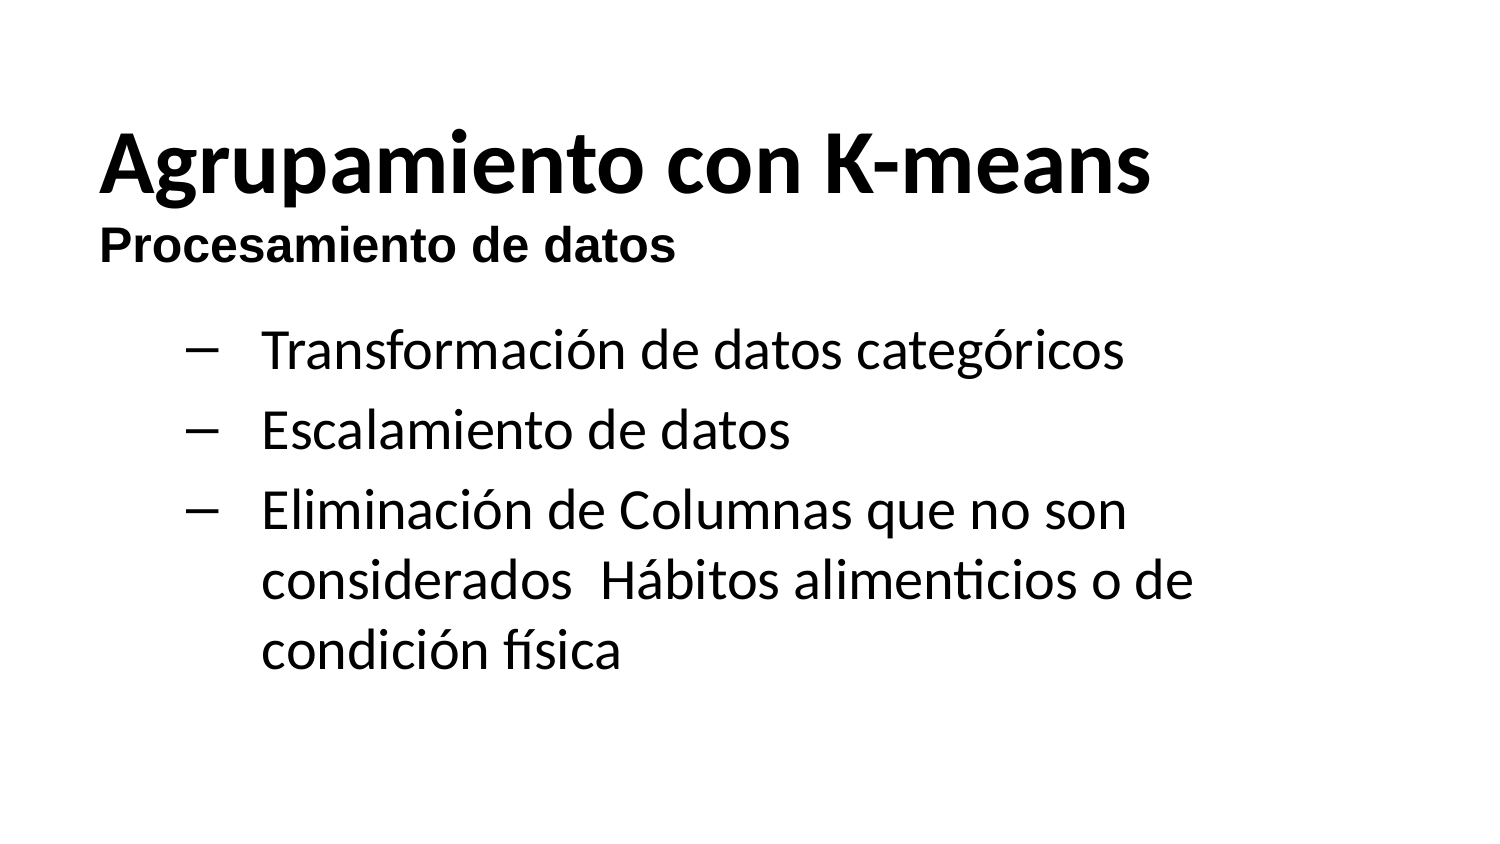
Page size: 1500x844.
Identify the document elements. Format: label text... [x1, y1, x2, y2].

text_box Transformación de datos categóricos Escalamiento de datos Eliminación de Columnas que no son considerados Hábitos alimenticios o de condición física [84, 295, 1378, 783]
text_box Agrupamiento con K-means Procesamiento de datos [84, 105, 1378, 269]
